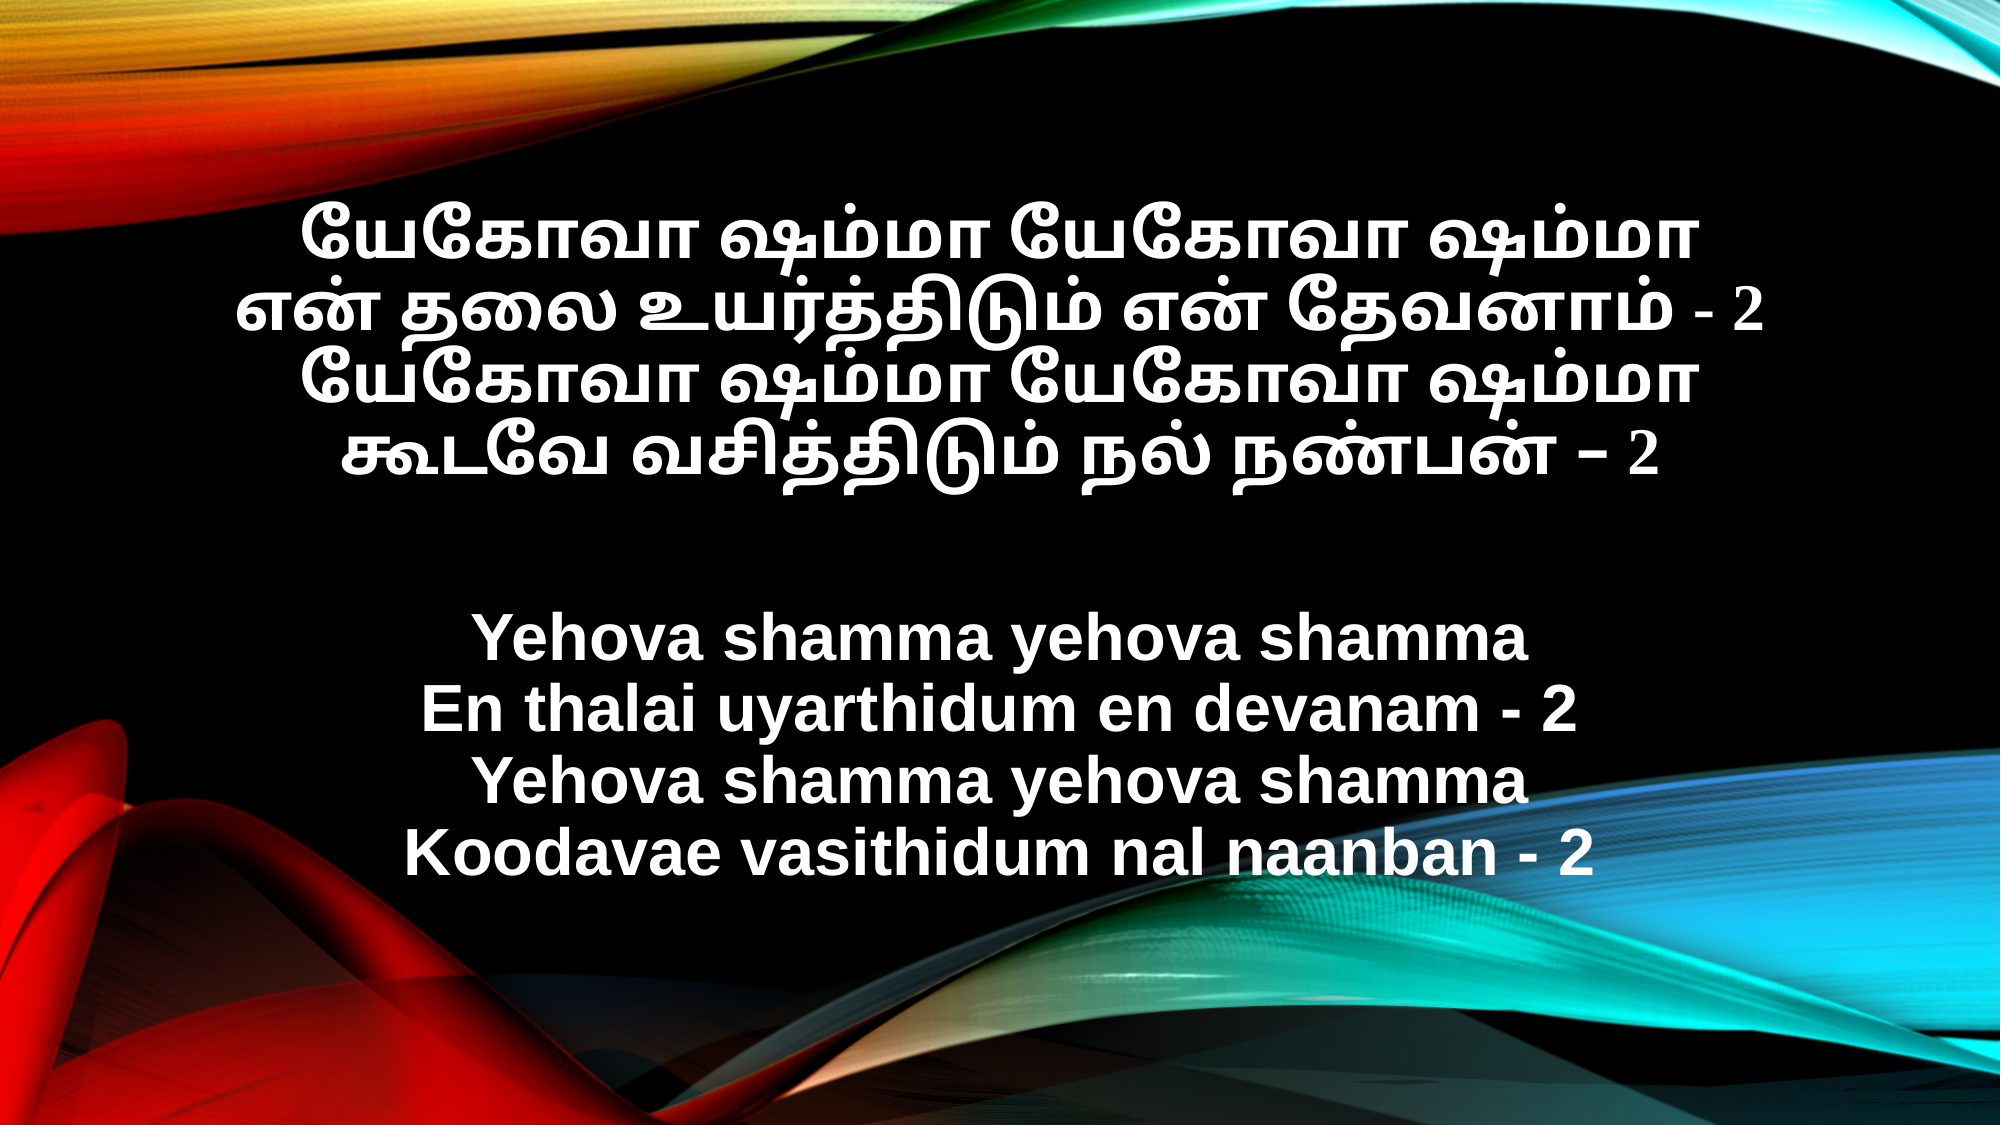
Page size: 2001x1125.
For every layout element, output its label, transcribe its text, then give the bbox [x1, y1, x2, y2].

subtitle யேகோவா ஷம்மா யேகோவா ஷம்மா என் தலை உயர்த்திடும் என் தேவனாம் - 2 யேகோவா ஷம்மா யேகோவா ஷம்மா கூடவே வசித்திடும் நல் நண்பன் – 2 Yehova shamma yehova shamma En thalai uyarthidum en devanam - 2 Yehova shamma yehova shamma Koodavae vasithidum nal naanban - 2 [0, 0, 2000, 1125]
